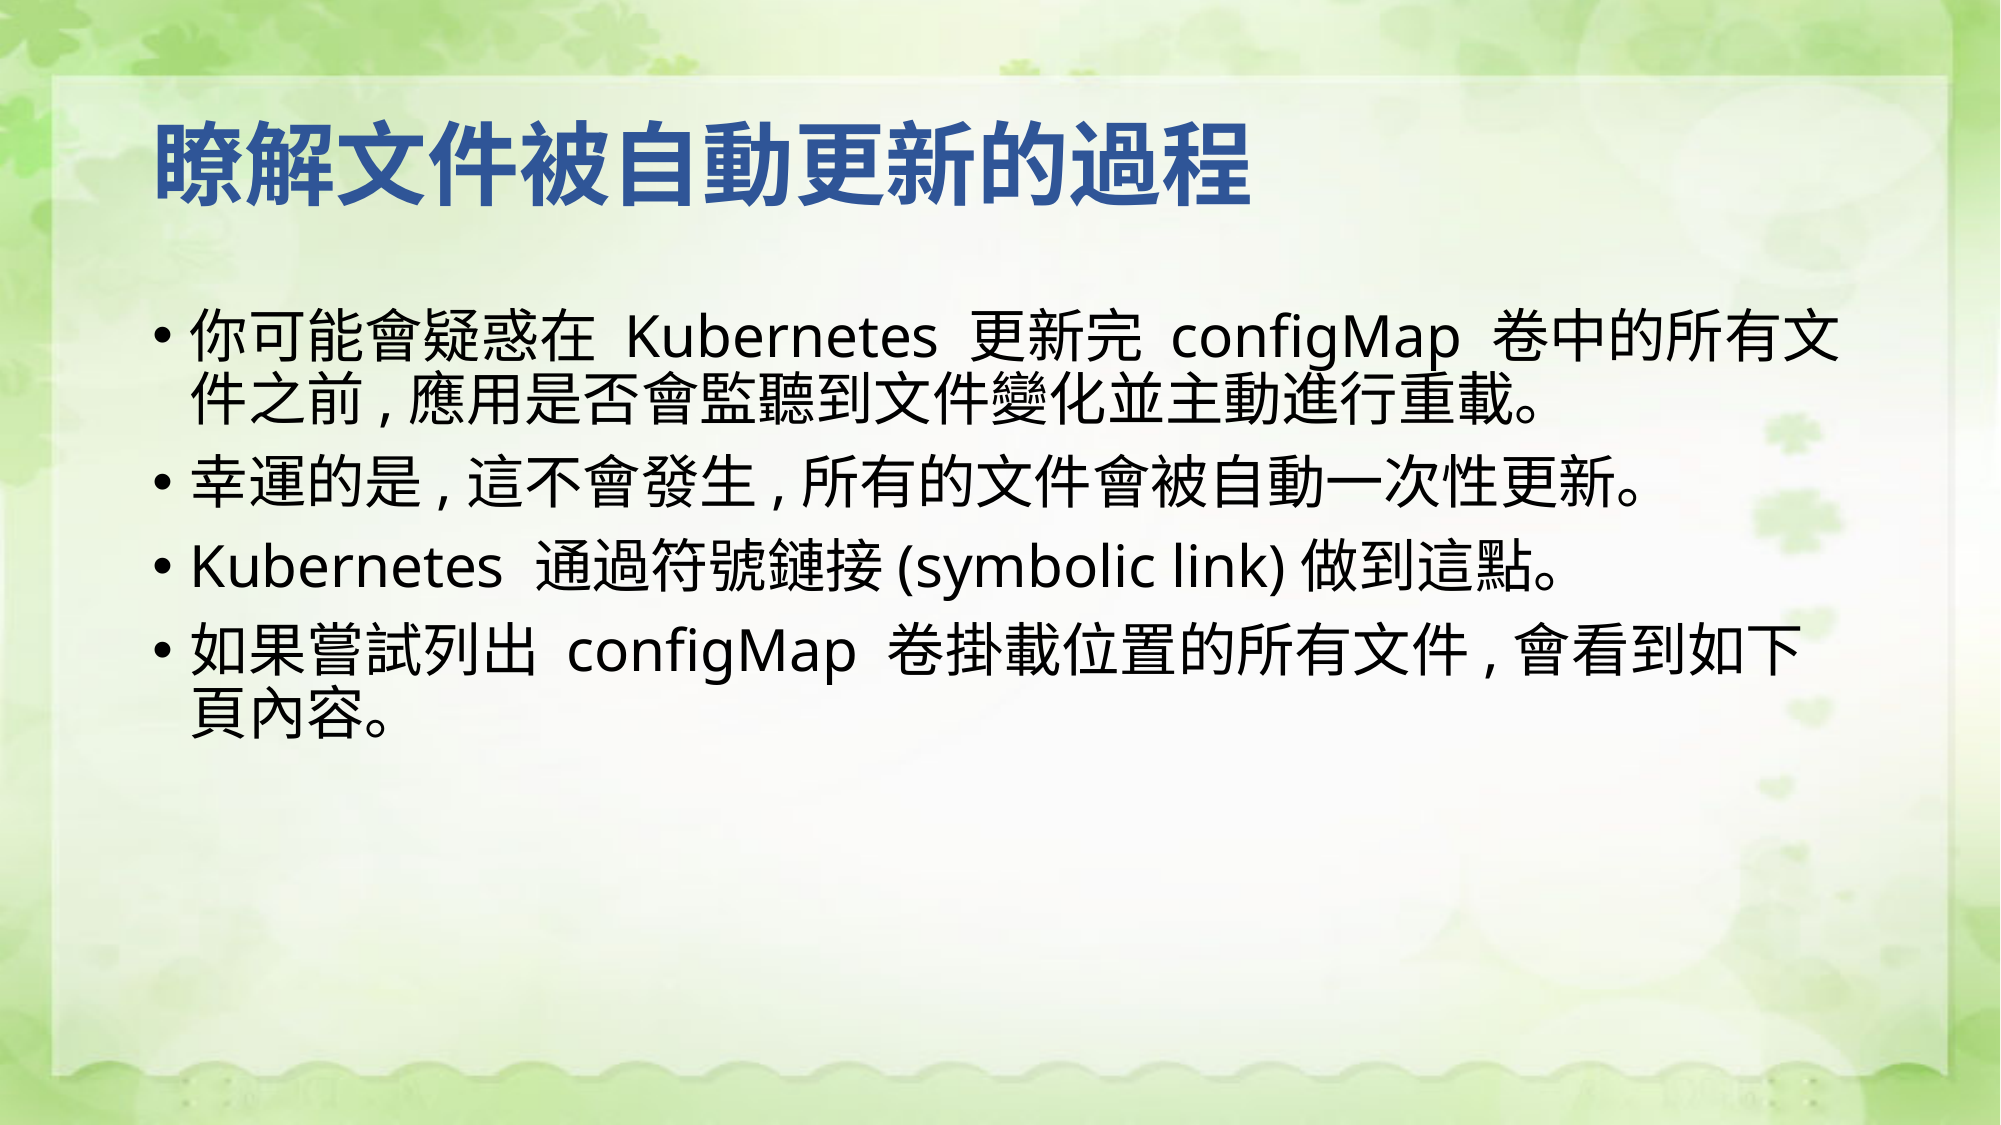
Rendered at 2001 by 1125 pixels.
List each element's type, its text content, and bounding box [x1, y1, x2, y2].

picture [0, 0, 2001, 1125]
title 瞭解文件被自動更新的過程 [137, 59, 1863, 278]
list 你可能會疑惑在 Kubernetes 更新完 configMap 卷中的所有文件之前,應用是否會監聽到文件變化並主動進行重載。 幸運的是,這不會發生,所有的文件會被自動一次性更新。 Kubernetes 通過符號鏈接(symbolic link)做到這點。 如果嘗試列出 configMap 卷掛載位置的所有文件,會看到如下頁內容。 [137, 299, 1863, 1014]
